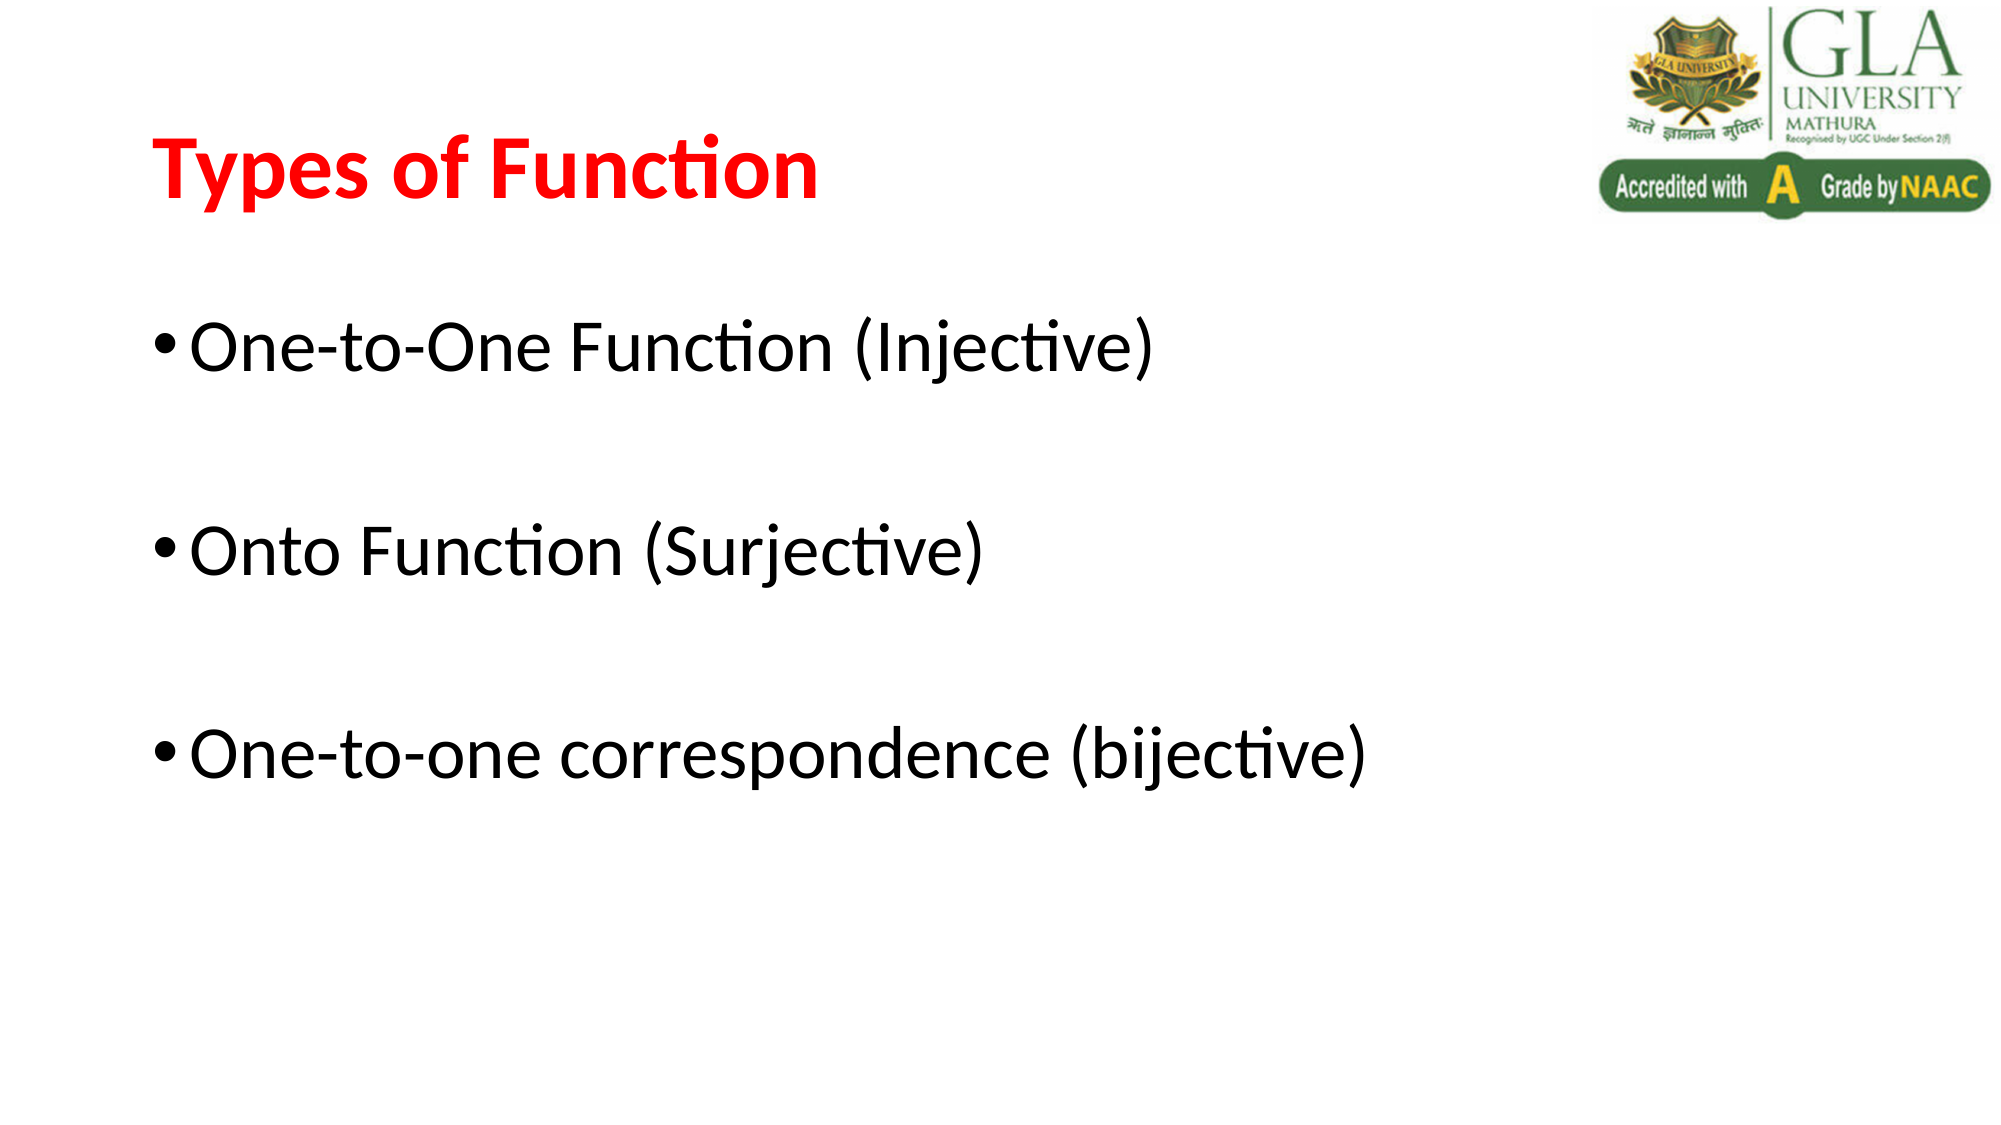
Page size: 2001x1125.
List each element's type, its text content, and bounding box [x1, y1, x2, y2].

title Types of Function [137, 59, 1863, 278]
picture [1592, 6, 2000, 224]
list One-to-One Function (Injective) Onto Function (Surjective) One-to-one correspondence (bijective) [137, 299, 1863, 1014]
